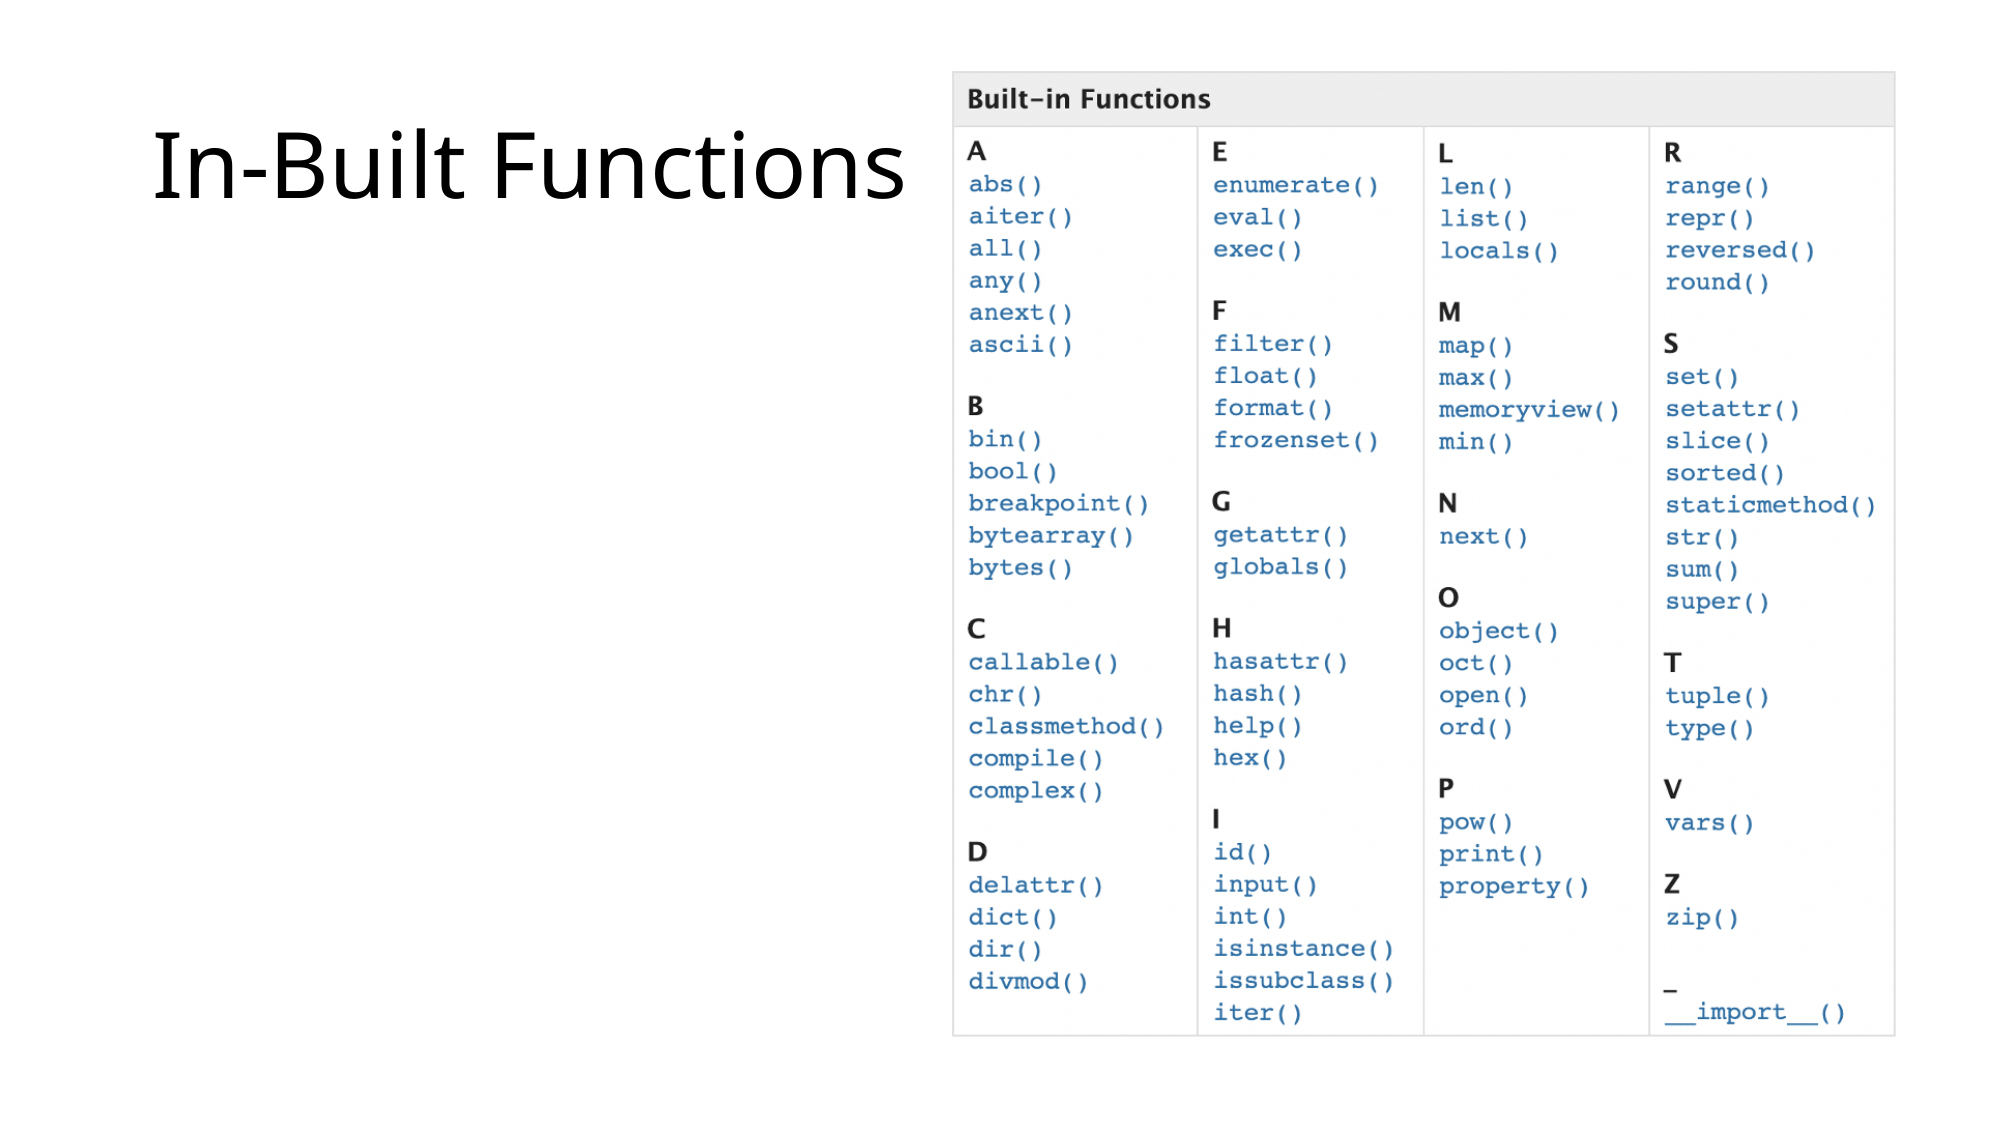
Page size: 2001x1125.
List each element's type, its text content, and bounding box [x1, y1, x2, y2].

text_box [947, 65, 1903, 1044]
title In-Built Functions [137, 59, 1863, 278]
